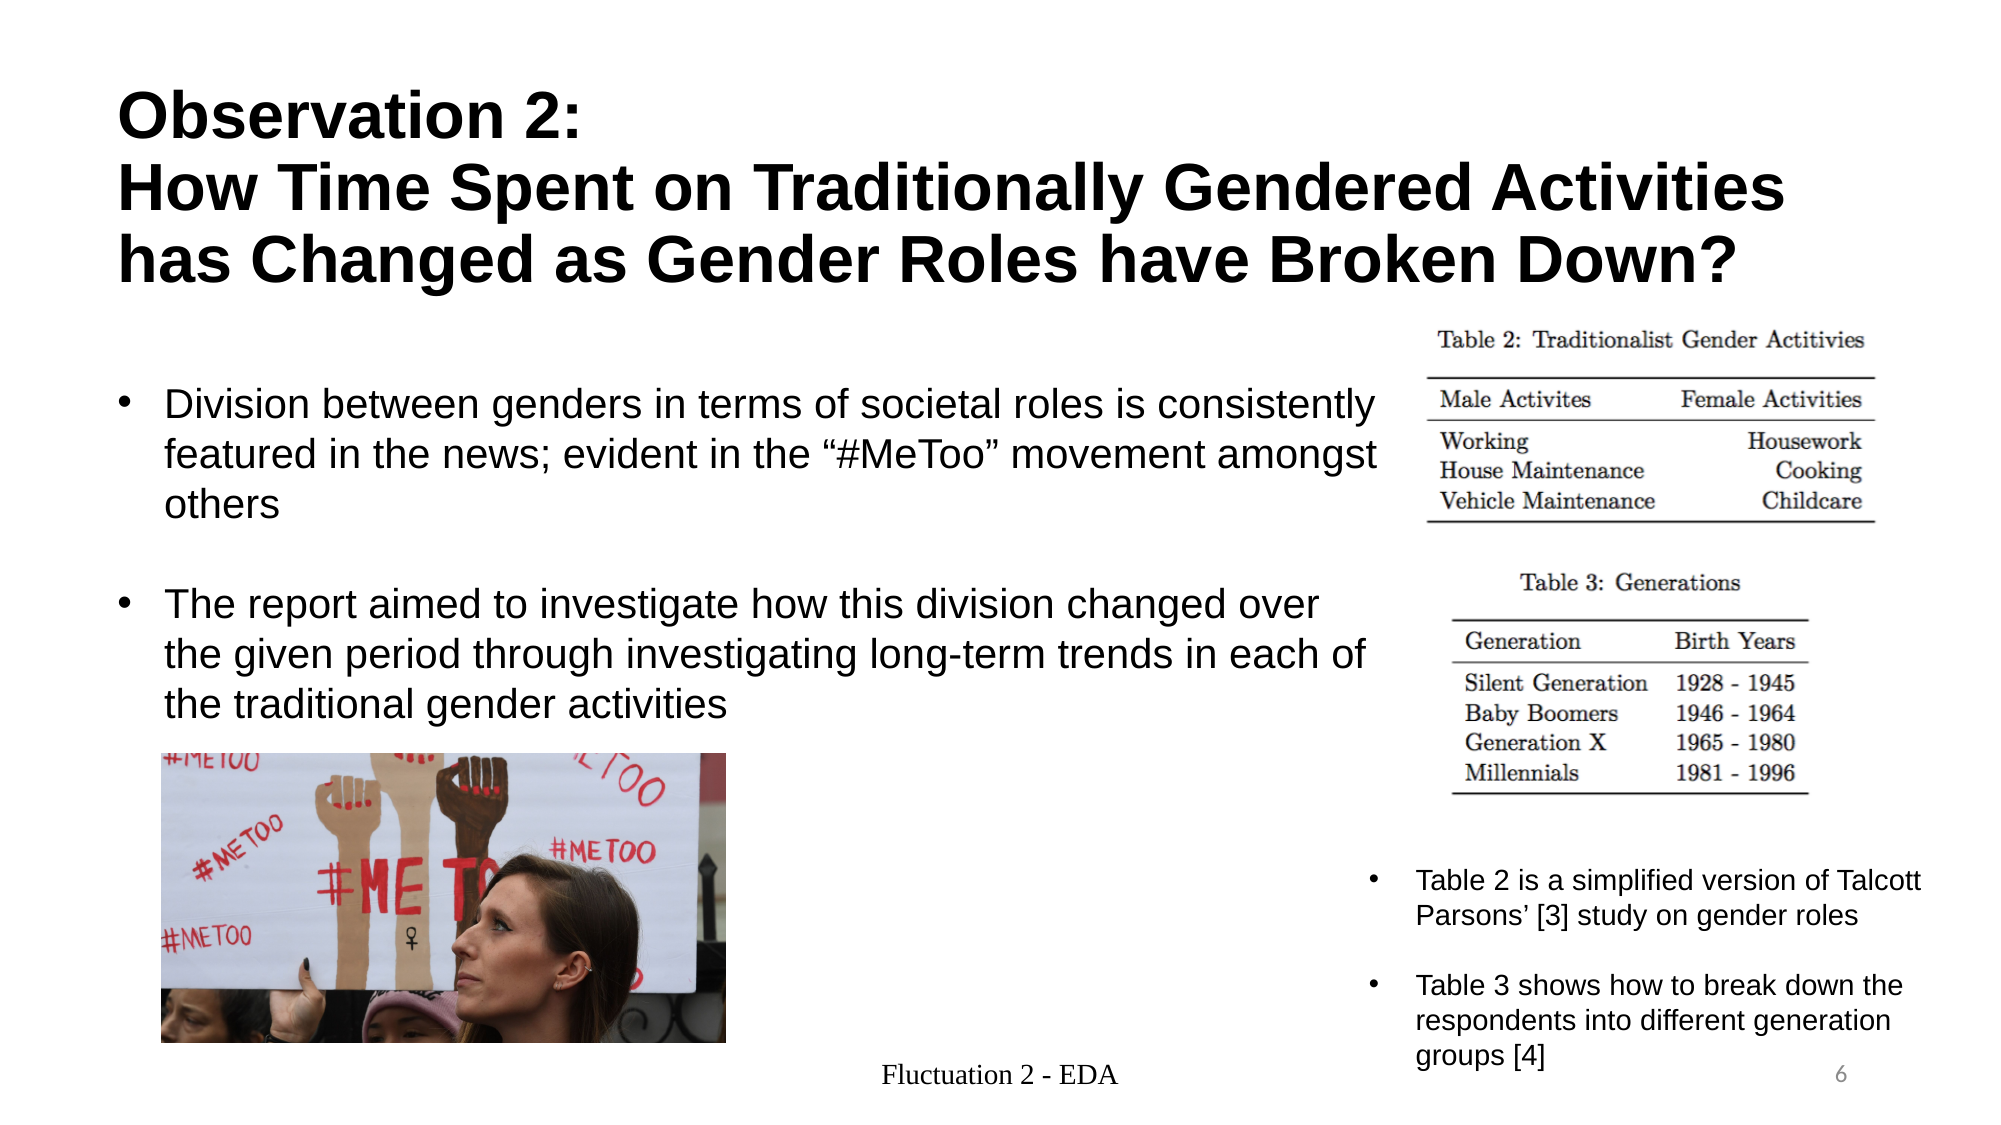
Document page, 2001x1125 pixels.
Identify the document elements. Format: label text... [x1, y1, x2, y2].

picture [161, 753, 726, 1043]
text_box Table 2 is a simplified version of Talcott Parsons’ [3] study on gender roles Table 3 shows how to break down the respondents into different generation groups [4] [1353, 819, 1960, 1125]
picture [1416, 312, 1898, 540]
footer Fluctuation 2 - EDA [662, 1042, 1338, 1103]
text_box Division between genders in terms of societal roles is consistently featured in the news; evident in the “#MeToo” movement amongst others The report aimed to investigate how this division changed over the given period through investigating long-term trends in each of the traditional gender activities [102, 369, 1396, 795]
title Observation 2: How Time Spent on Traditionally Gendered Activities has Changed as Gender Roles have Broken Down? [102, 80, 1898, 298]
picture [1395, 558, 1880, 836]
